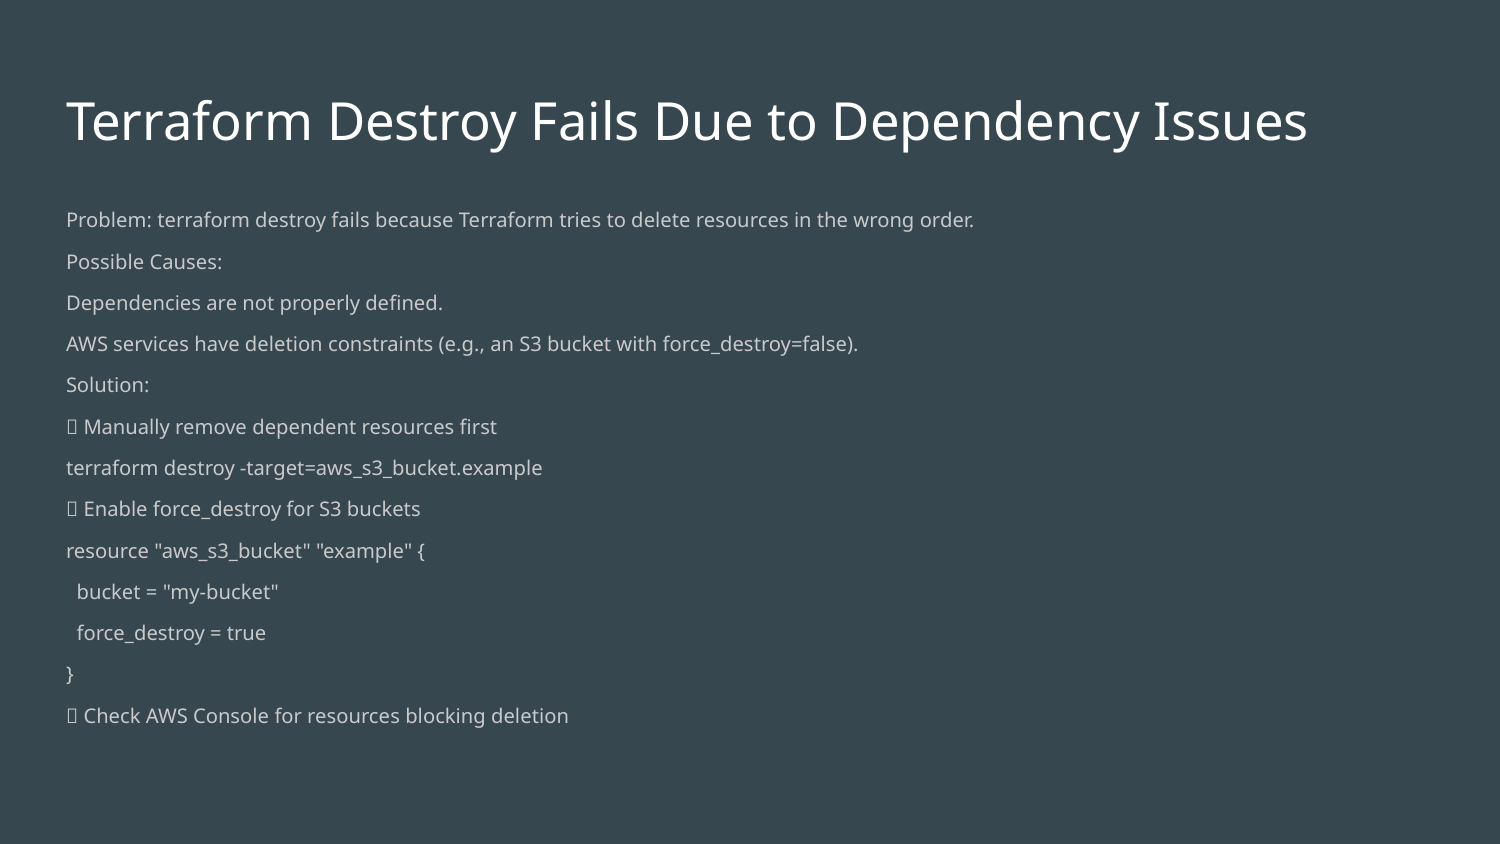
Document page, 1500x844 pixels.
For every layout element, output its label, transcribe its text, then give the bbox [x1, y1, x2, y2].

list Problem: terraform destroy fails because Terraform tries to delete resources in the wrong order. Possible Causes: Dependencies are not properly defined. AWS services have deletion constraints (e.g., an S3 bucket with force_destroy=false). Solution: ✅ Manually remove dependent resources first terraform destroy -target=aws_s3_bucket.example ✅ Enable force_destroy for S3 buckets resource "aws_s3_bucket" "example" { bucket = "my-bucket" force_destroy = true } ✅ Check AWS Console for resources blocking deletion [51, 189, 1449, 750]
title Terraform Destroy Fails Due to Dependency Issues [51, 72, 1449, 167]
